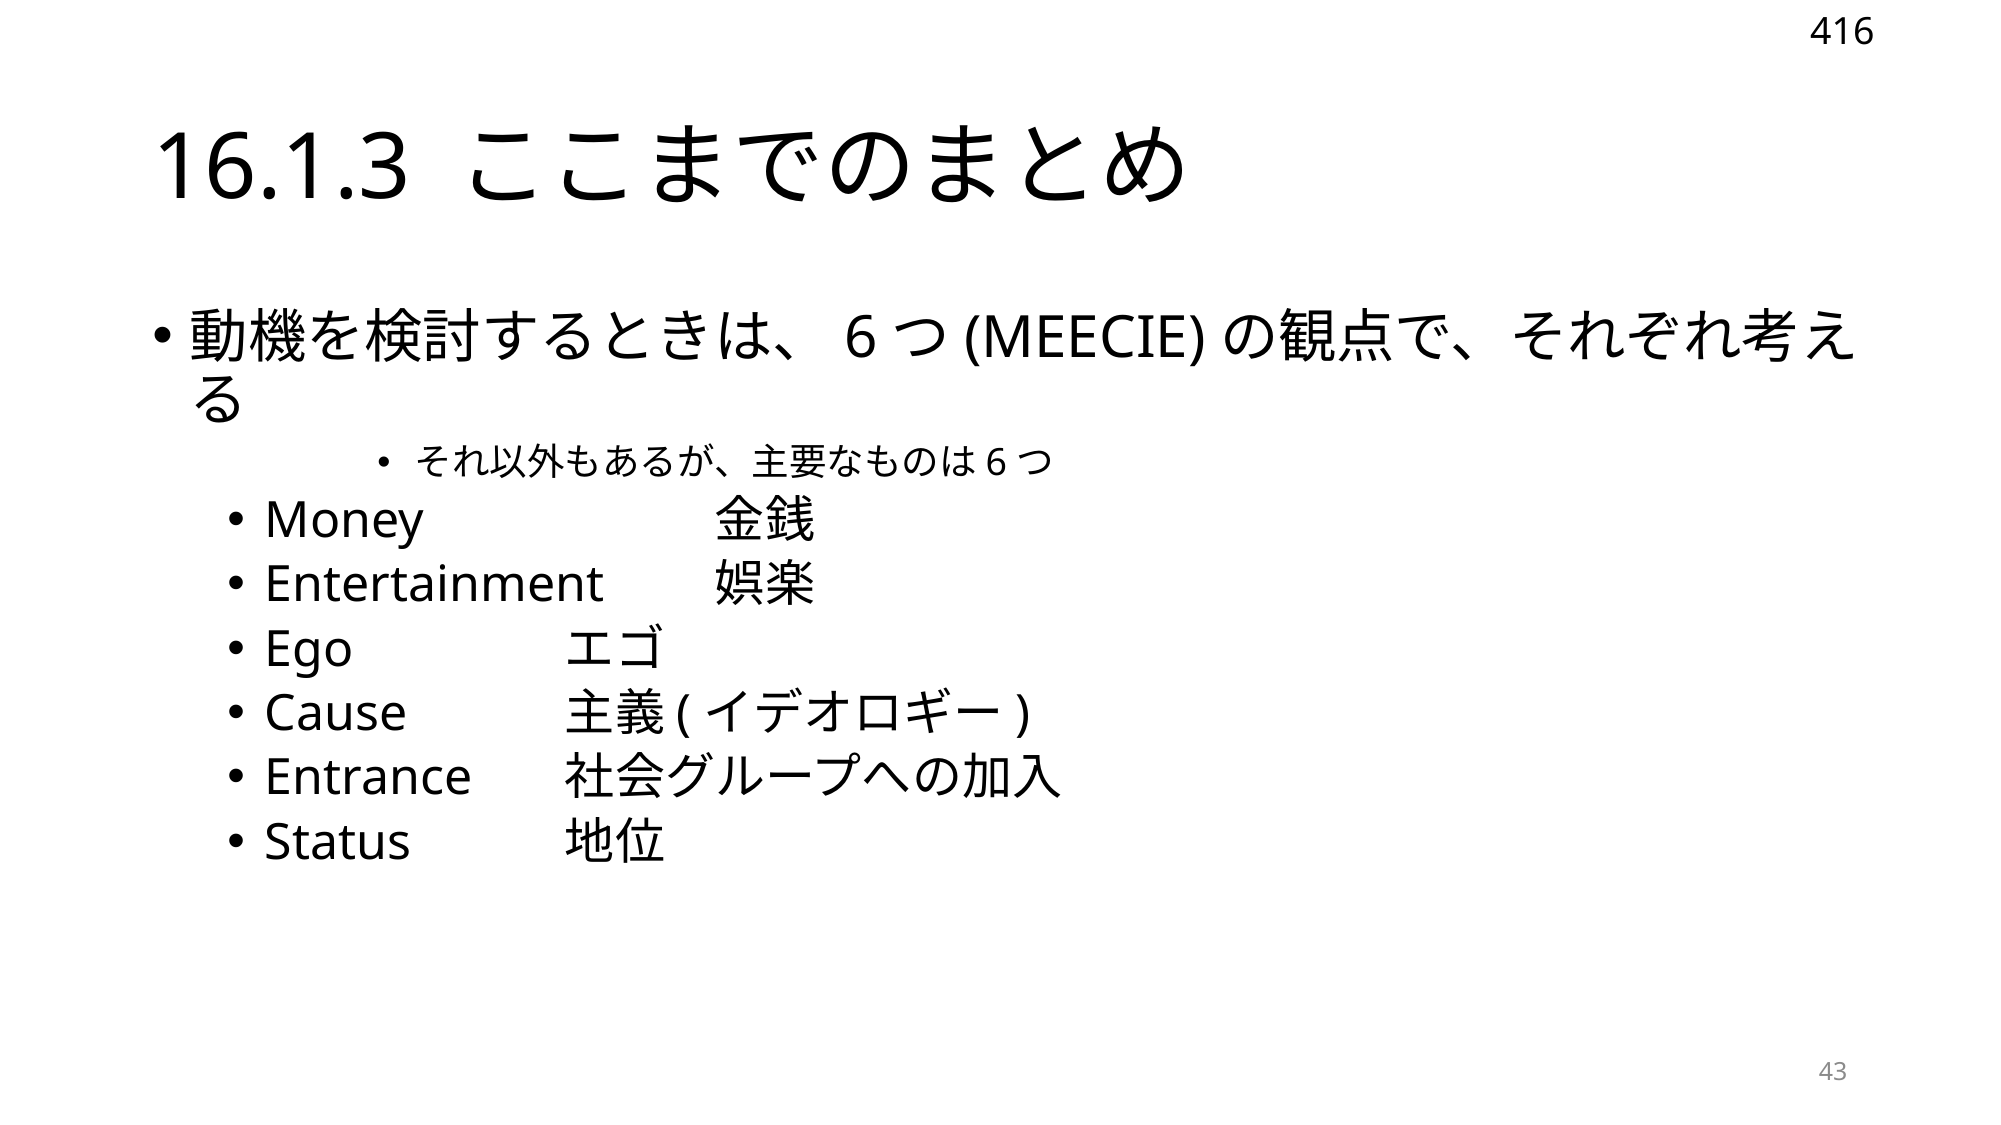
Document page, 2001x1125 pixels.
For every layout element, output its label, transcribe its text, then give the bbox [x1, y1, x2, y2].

slide_number 43 [1412, 1042, 1863, 1103]
text_box 416 [1795, 0, 2000, 60]
list 動機を検討するときは、6つ(MEECIE)の観点で、それぞれ考える それ以外もあるが、主要なものは6つ Money 金銭 Entertainment 娯楽 Ego エゴ Cause 主義(イデオロギー) Entrance 社会グループへの加入 Status 地位 [137, 299, 1910, 1014]
title 16.1.3 ここまでのまとめ [137, 59, 1863, 278]
